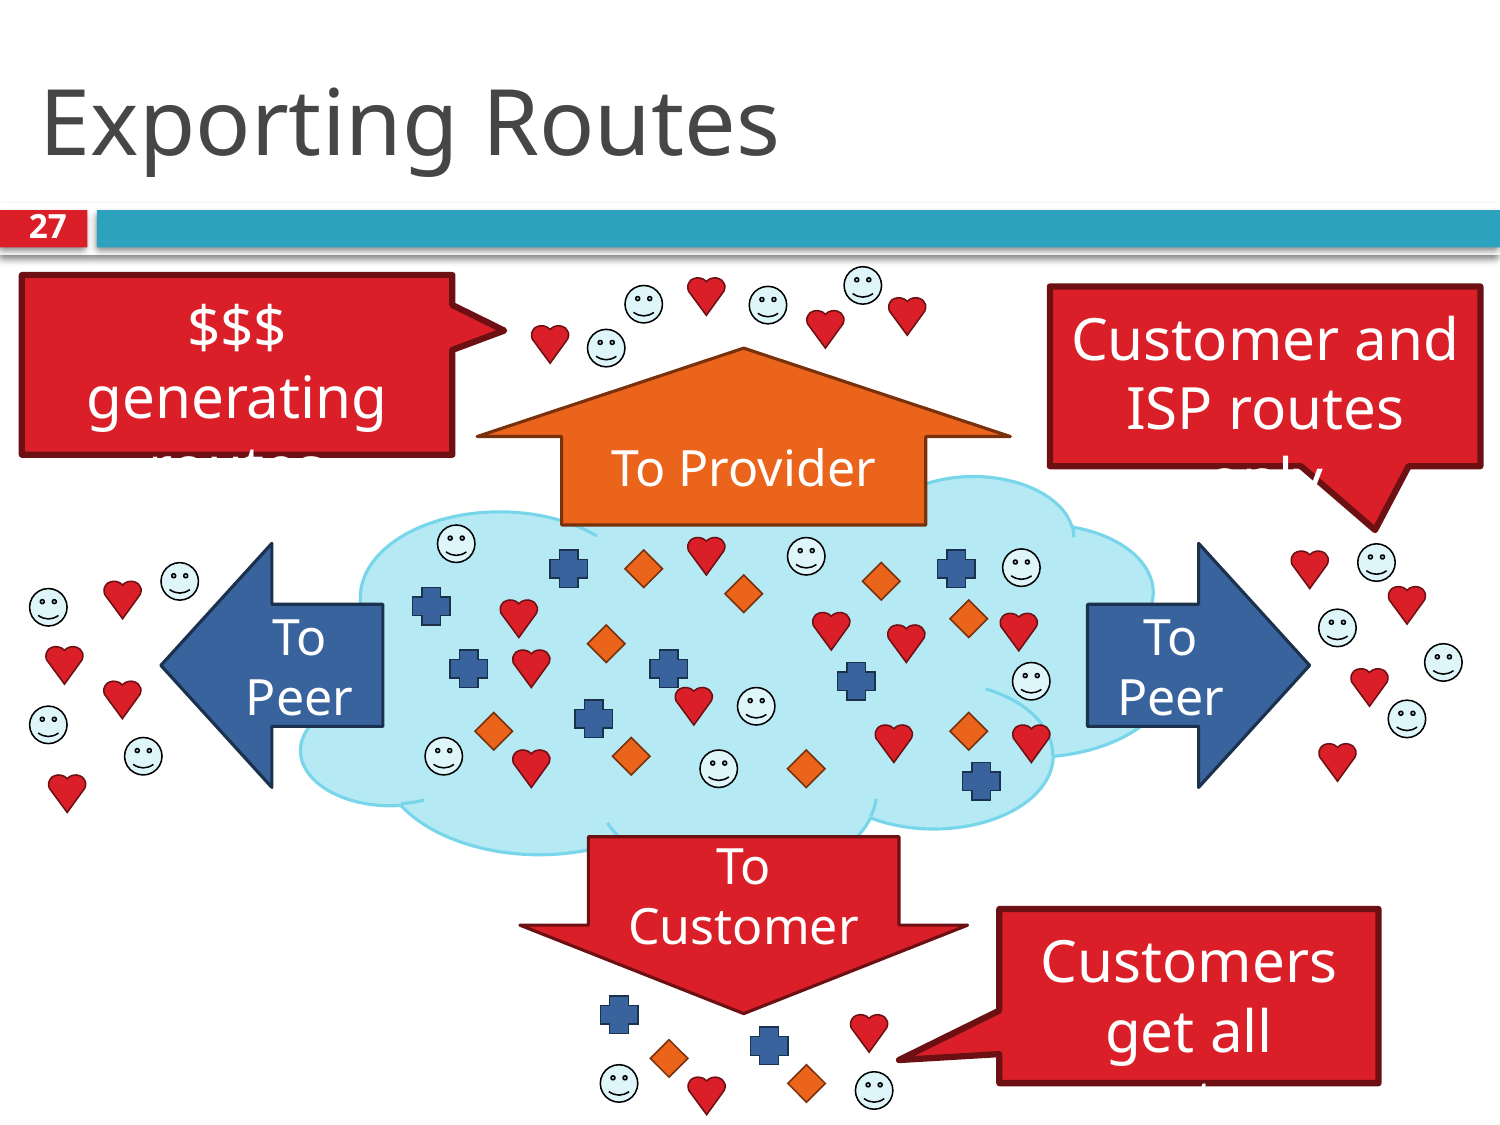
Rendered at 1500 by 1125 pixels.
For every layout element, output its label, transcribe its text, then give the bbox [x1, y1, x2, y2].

text_box [950, 600, 988, 638]
text_box [124, 737, 163, 775]
text_box To Peer [159, 541, 385, 789]
text_box [675, 687, 713, 726]
title Exporting Routes [24, 37, 1475, 200]
text_box [888, 297, 926, 336]
text_box [450, 650, 488, 688]
text_box [749, 286, 787, 324]
text_box [1002, 548, 1041, 587]
text_box [650, 650, 688, 688]
text_box [750, 1027, 788, 1065]
text_box [48, 774, 86, 813]
text_box [650, 1039, 688, 1078]
text_box [1319, 743, 1356, 782]
text_box [45, 646, 83, 685]
text_box [29, 706, 68, 744]
text_box [575, 699, 613, 738]
text_box [1424, 643, 1463, 682]
text_box [103, 681, 141, 719]
text_box To Customer [518, 835, 970, 1016]
text_box [600, 1064, 638, 1103]
text_box [725, 575, 763, 613]
text_box [425, 737, 463, 775]
text_box [600, 996, 638, 1034]
text_box [787, 537, 826, 576]
text_box [437, 525, 475, 563]
text_box [844, 266, 882, 305]
text_box [875, 725, 913, 763]
text_box [104, 581, 142, 619]
text_box [855, 1071, 893, 1110]
text_box [1357, 543, 1396, 582]
text_box [737, 687, 775, 726]
text_box [1291, 551, 1329, 589]
text_box [687, 277, 725, 316]
text_box [549, 549, 588, 588]
text_box [850, 1014, 888, 1053]
text_box [624, 285, 663, 323]
text_box [862, 562, 901, 601]
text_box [21, 274, 453, 455]
text_box [624, 549, 663, 588]
text_box [1012, 725, 1050, 763]
text_box [962, 762, 1000, 801]
text_box [699, 750, 738, 788]
text_box [474, 712, 513, 751]
text_box [587, 329, 625, 367]
text_box [687, 537, 725, 576]
text_box [787, 1064, 826, 1103]
text_box [806, 310, 844, 349]
text_box [512, 650, 550, 688]
text_box To Provider [475, 346, 1012, 527]
text_box [787, 750, 826, 788]
text_box [688, 1077, 726, 1115]
text_box To Peer [1085, 541, 1311, 789]
text_box [160, 562, 199, 601]
text_box [531, 325, 569, 364]
text_box [1351, 668, 1388, 707]
text_box [1000, 613, 1038, 651]
text_box [298, 474, 1155, 857]
text_box [500, 600, 538, 638]
slide_number 27 [0, 206, 97, 250]
text_box [837, 662, 876, 700]
text_box [612, 737, 651, 775]
text_box [1388, 700, 1426, 738]
text_box [587, 624, 625, 663]
text_box [412, 587, 451, 625]
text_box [1049, 286, 1481, 467]
text_box [937, 549, 976, 588]
text_box [950, 712, 988, 751]
text_box [812, 612, 850, 651]
text_box [29, 588, 68, 627]
text_box [1318, 609, 1357, 647]
text_box [887, 624, 925, 663]
text_box [1388, 586, 1426, 625]
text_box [999, 908, 1379, 1084]
text_box [1012, 662, 1051, 700]
text_box [512, 750, 550, 788]
